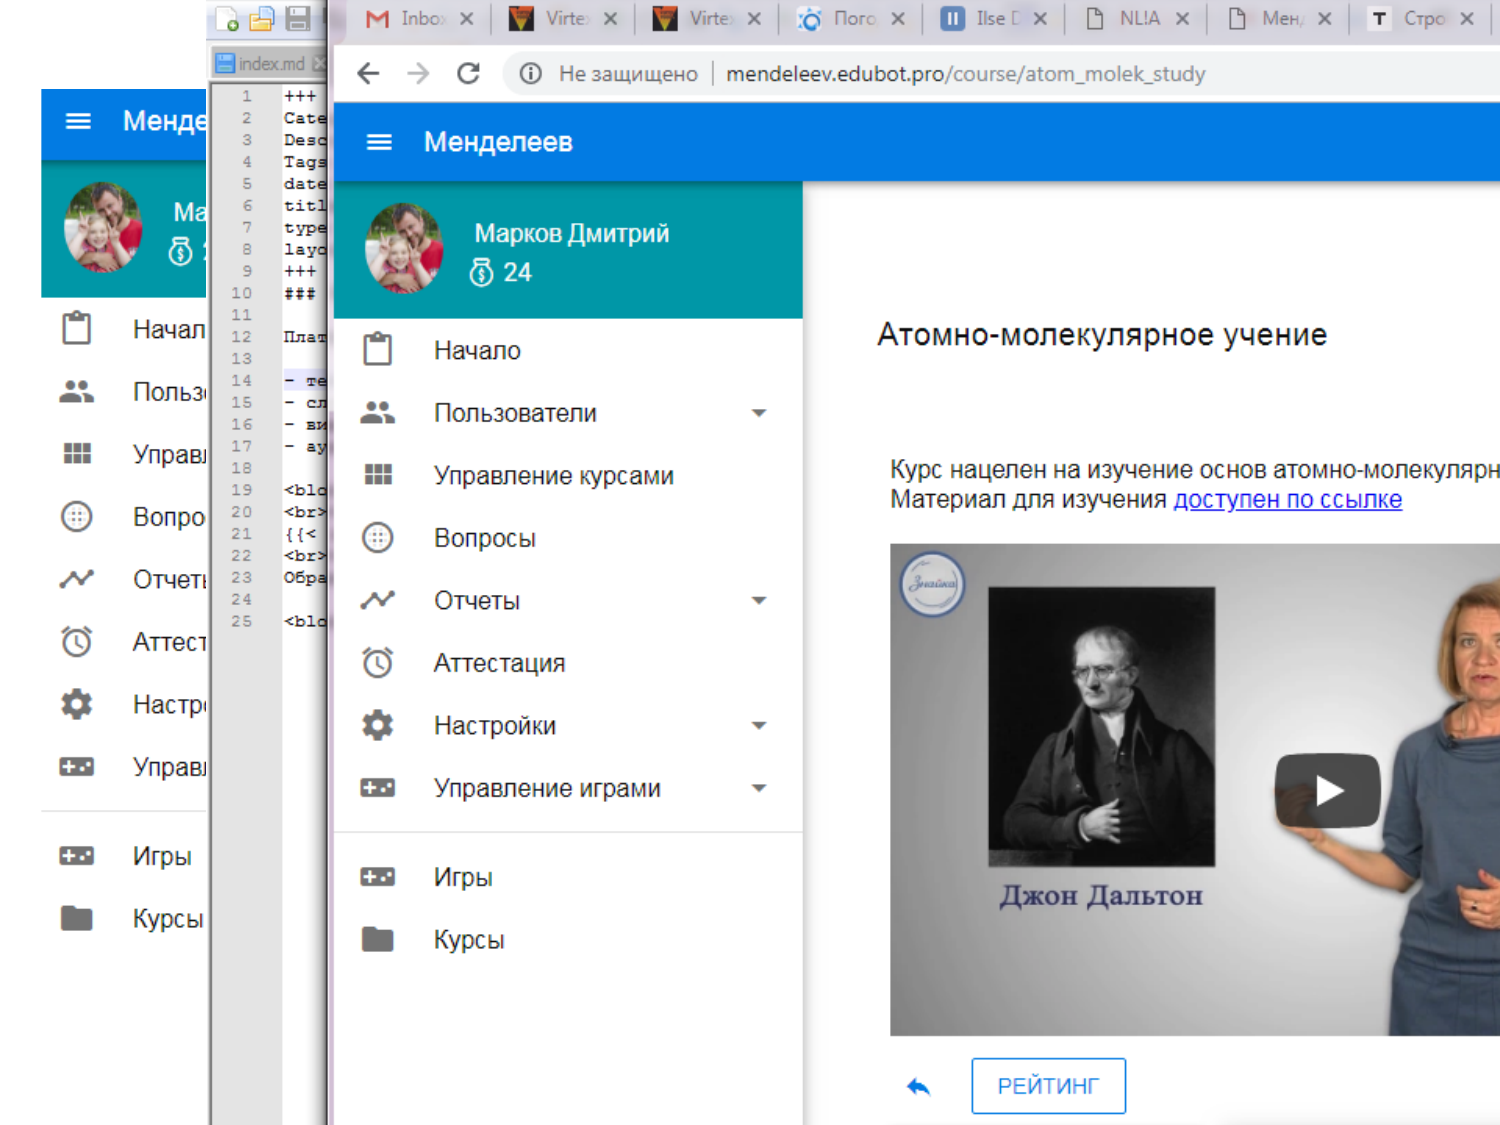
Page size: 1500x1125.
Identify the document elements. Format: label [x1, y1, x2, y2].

picture [206, 0, 1500, 1125]
text_box [41, 89, 199, 1125]
